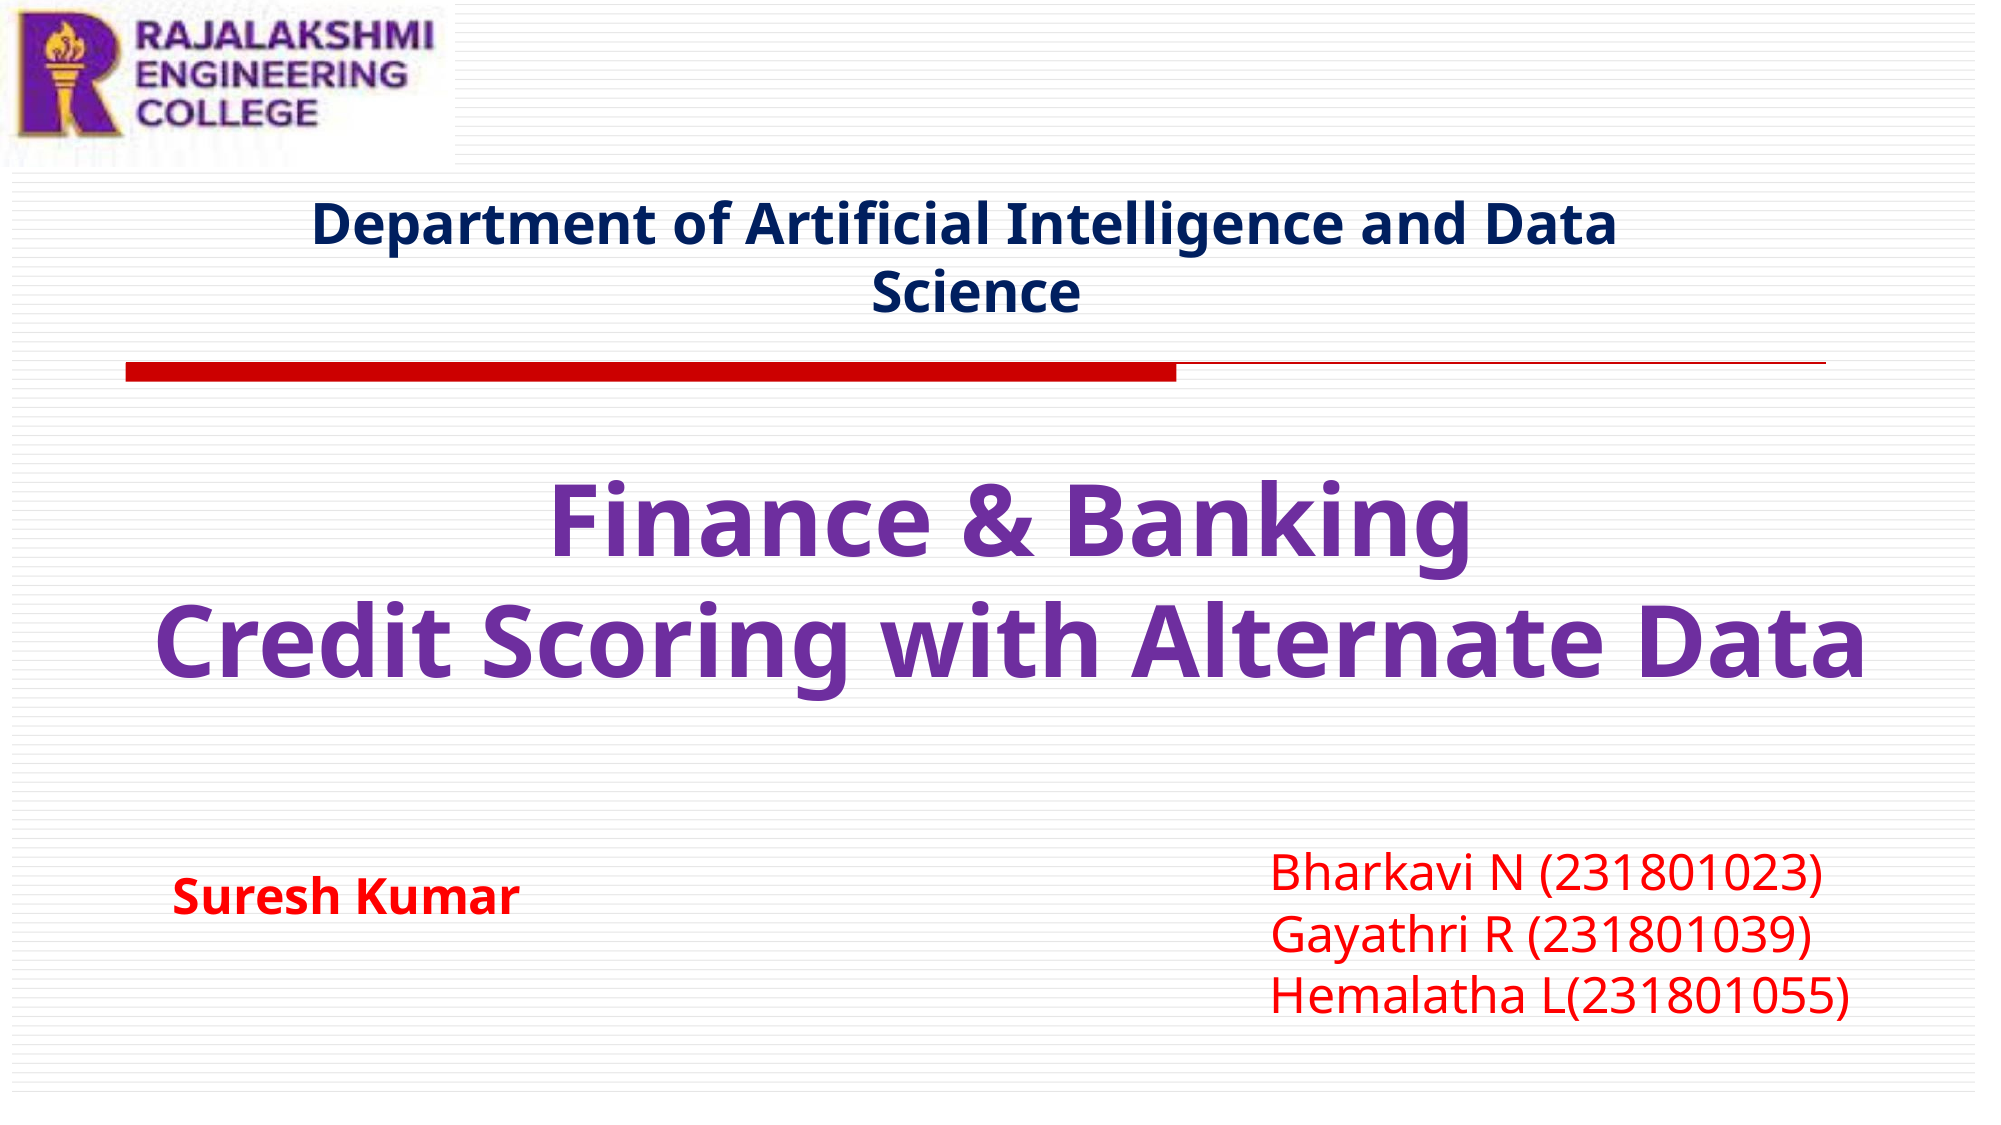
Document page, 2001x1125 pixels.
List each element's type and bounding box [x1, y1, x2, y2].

text_box [0, 0, 1976, 1093]
